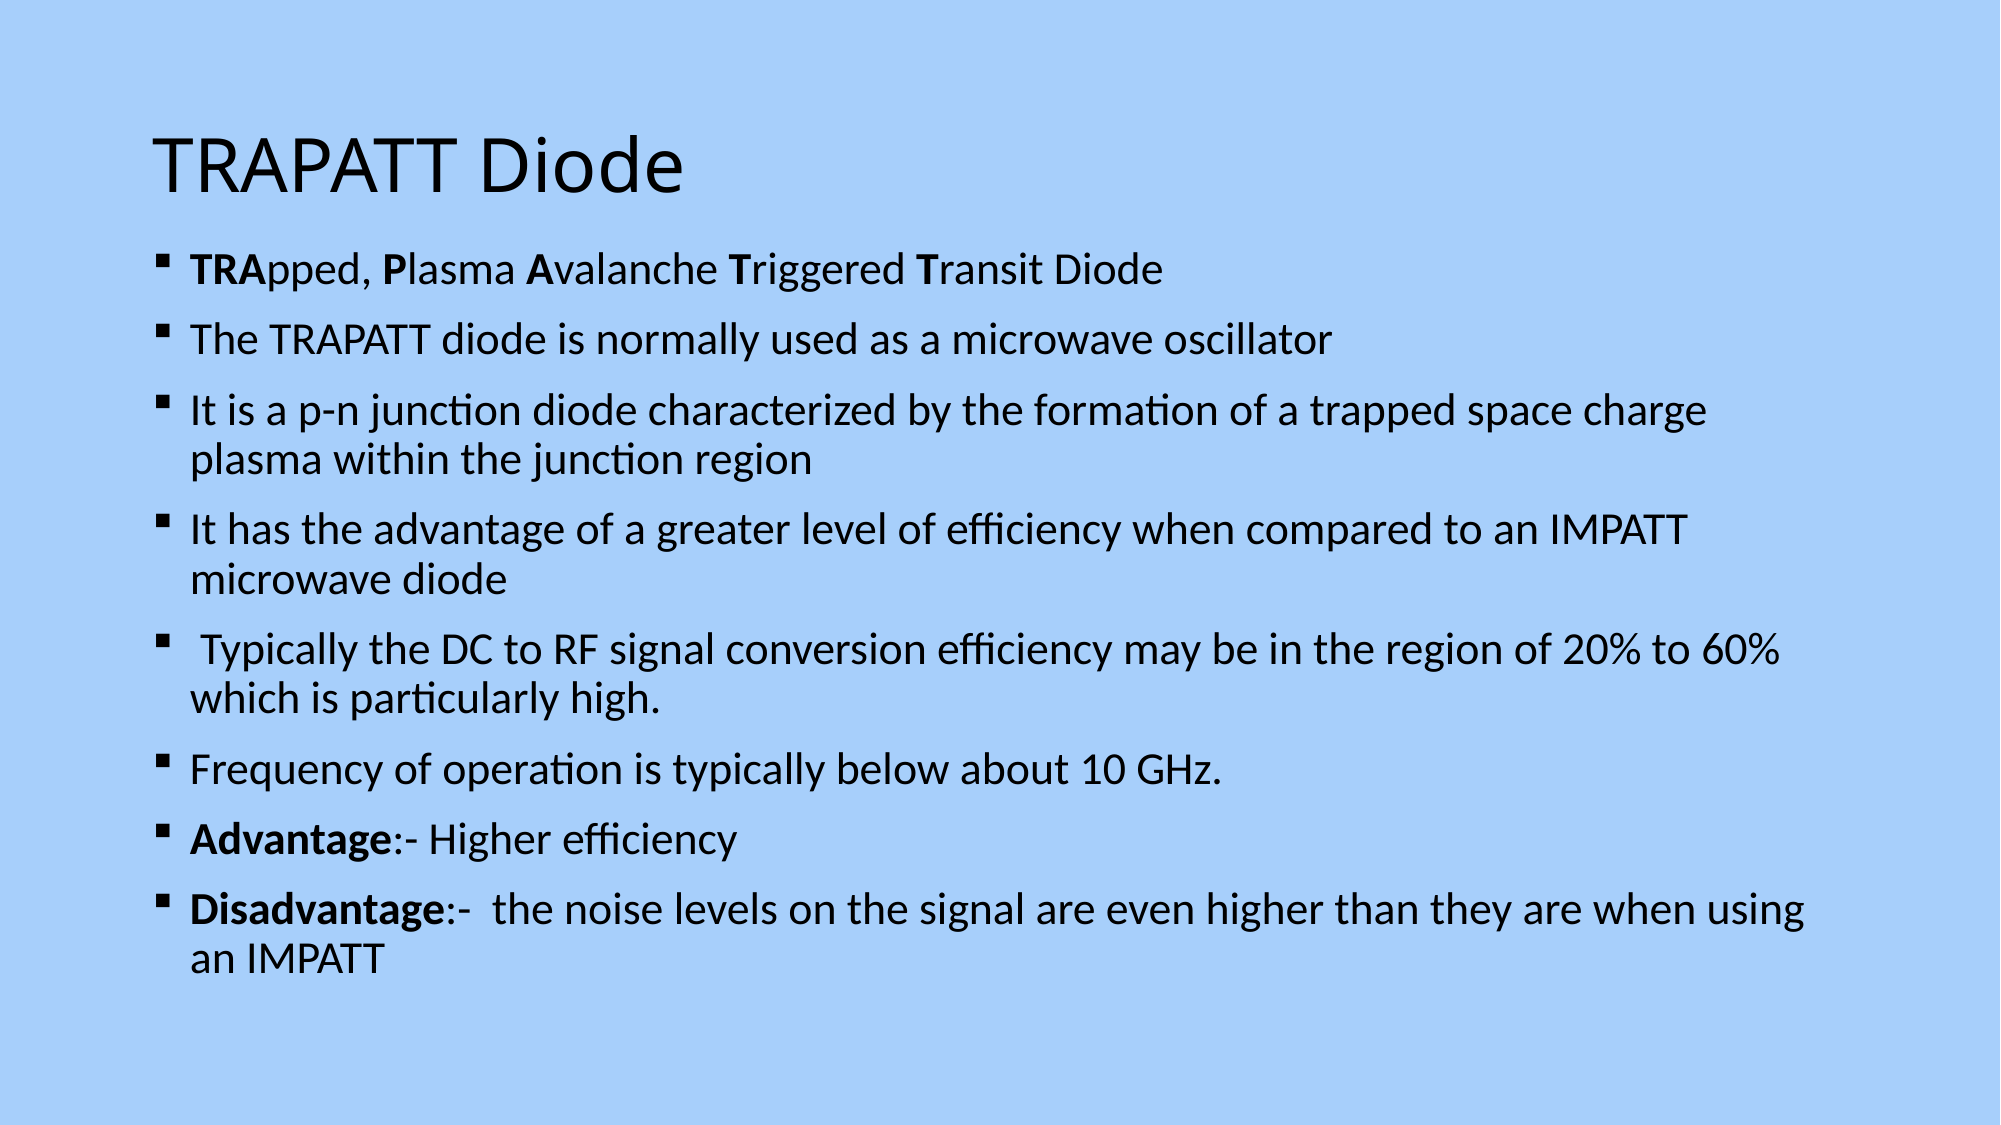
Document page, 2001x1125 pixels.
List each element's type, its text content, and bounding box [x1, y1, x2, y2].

title TRAPATT Diode [137, 59, 1863, 237]
list TRApped, Plasma Avalanche Triggered Transit Diode The TRAPATT diode is normally used as a microwave oscillator It is a p-n junction diode characterized by the formation of a trapped space charge plasma within the junction region It has the advantage of a greater level of efficiency when compared to an IMPATT microwave diode Typically the DC to RF signal conversion efficiency may be in the region of 20% to 60% which is particularly high. Frequency of operation is typically below about 10 GHz. Advantage:- Higher efficiency Disadvantage:- the noise levels on the signal are even higher than they are when using an IMPATT [137, 237, 1863, 1027]
